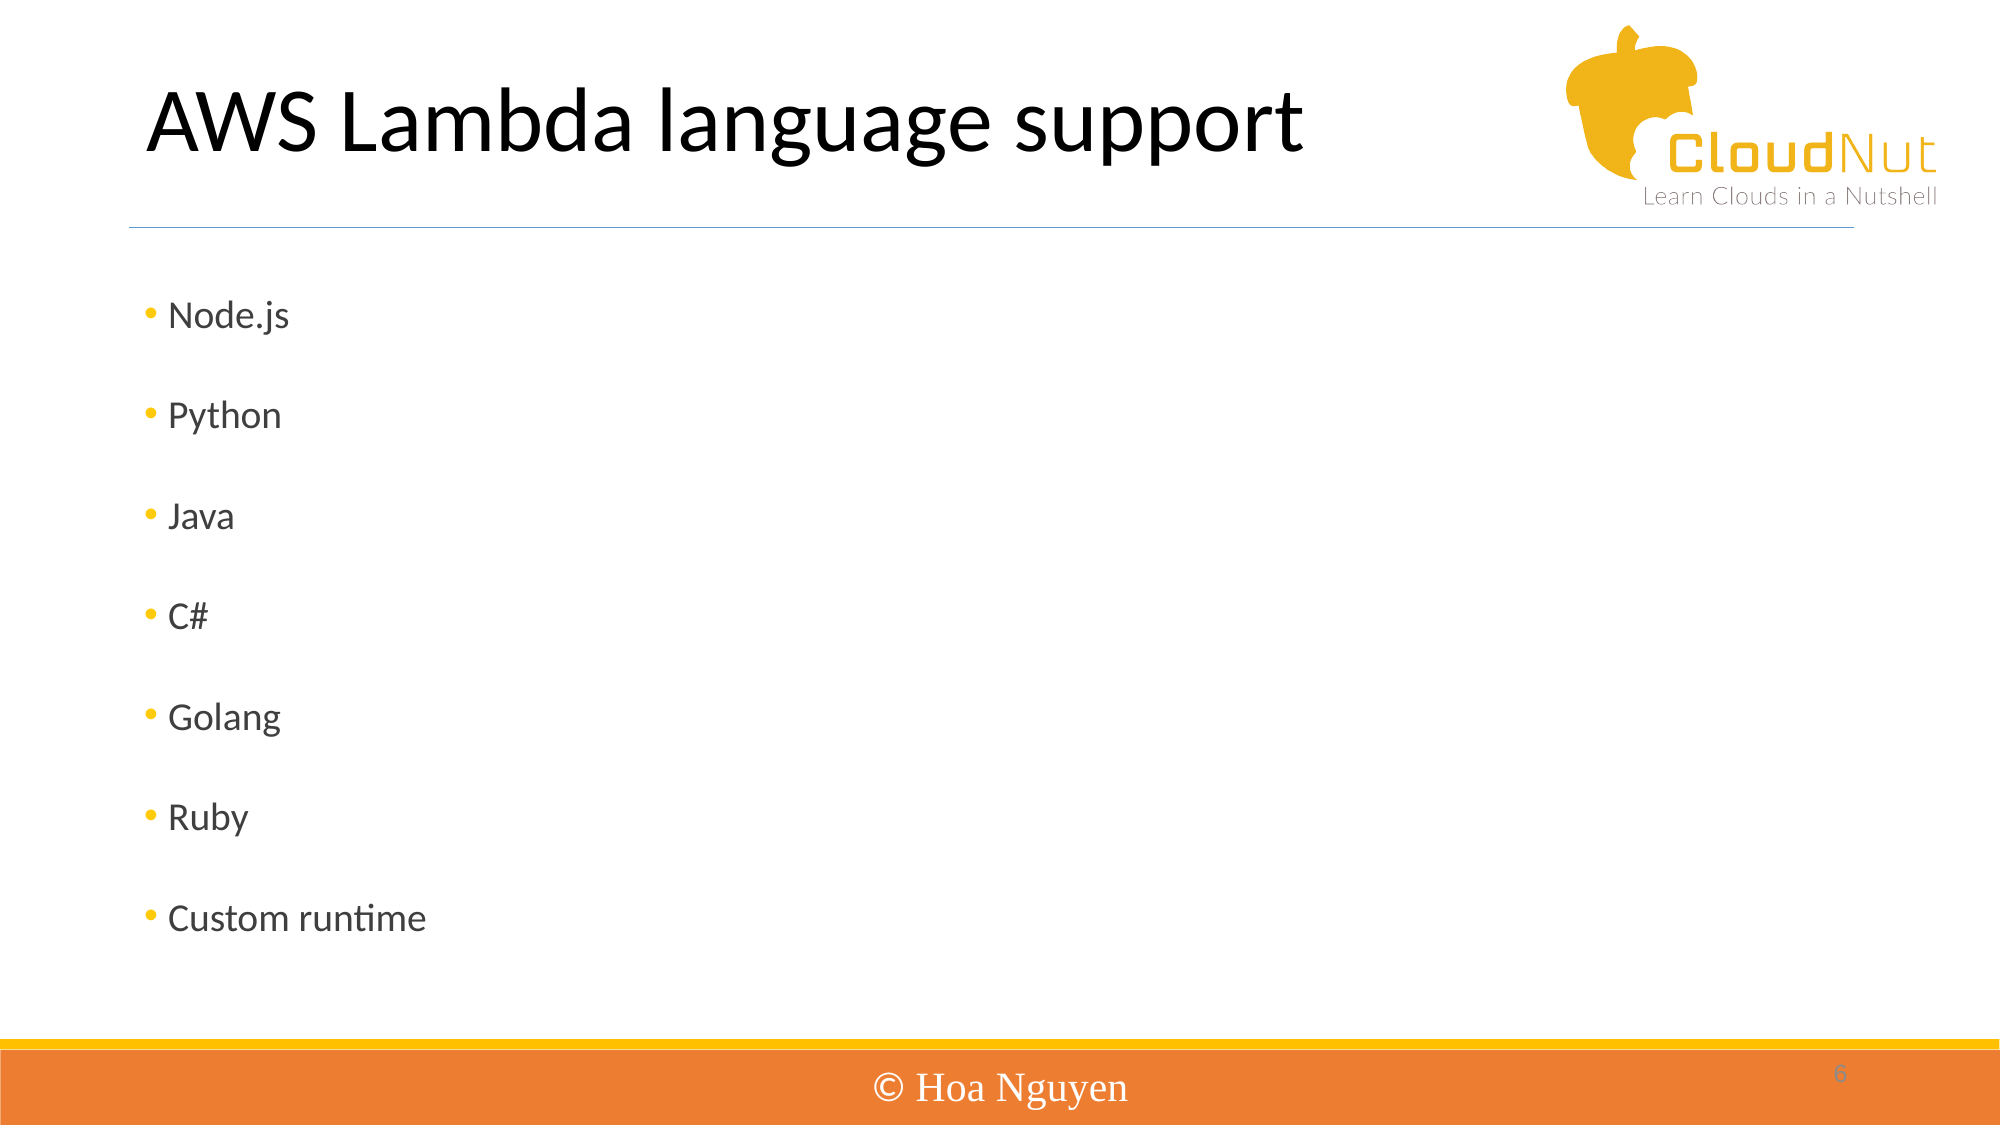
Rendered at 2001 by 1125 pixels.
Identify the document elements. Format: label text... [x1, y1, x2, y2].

footer © Hoa Nguyen [662, 1054, 1338, 1115]
slide_number 6 [1412, 1042, 1863, 1103]
list Node.js Python Java C# Golang Ruby Custom runtime [129, 257, 1855, 972]
title AWS Lambda language support [131, 28, 1510, 215]
picture [1510, 3, 2000, 228]
